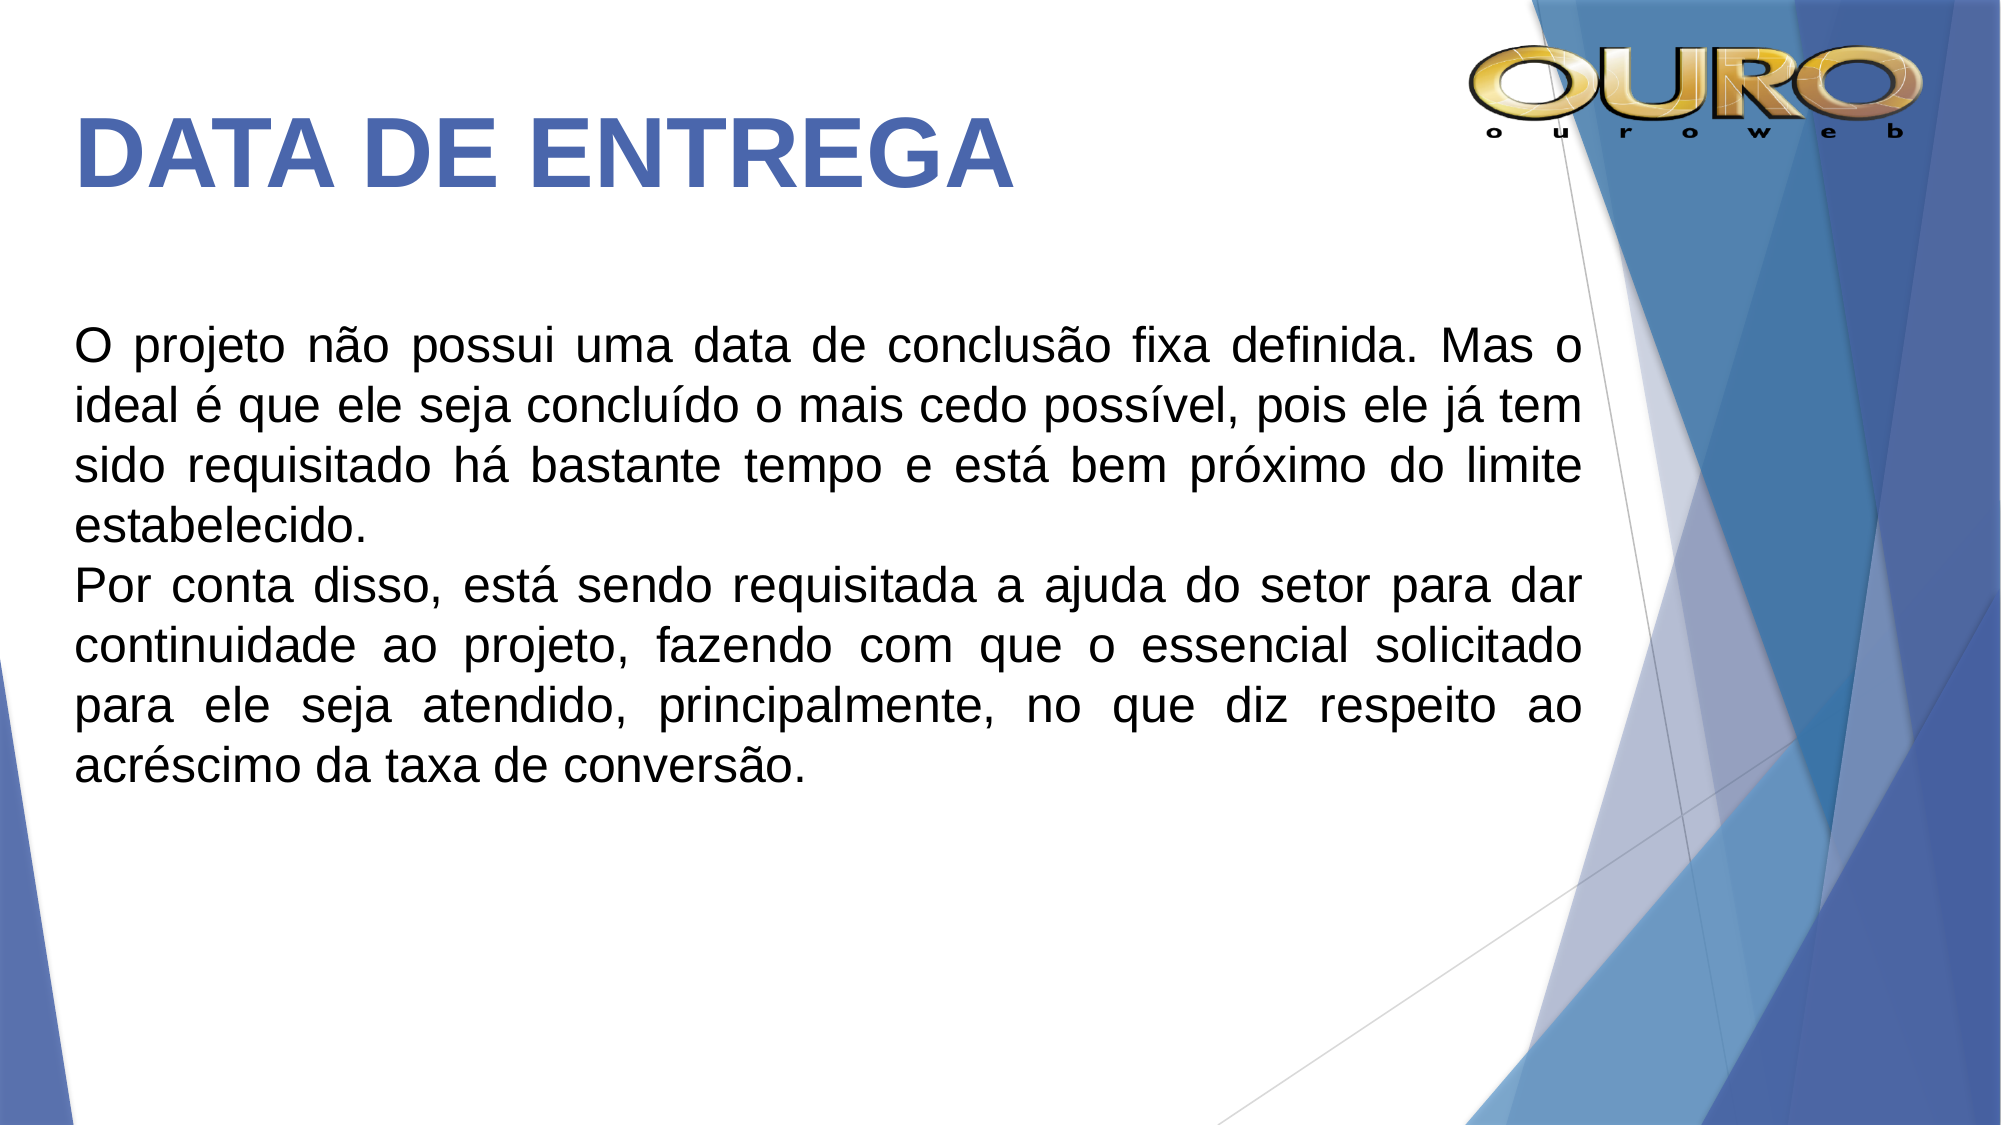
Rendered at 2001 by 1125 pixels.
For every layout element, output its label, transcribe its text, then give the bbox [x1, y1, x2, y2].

picture [1467, 45, 1923, 138]
text_box O projeto não possui uma data de conclusão fixa definida. Mas o ideal é que ele seja concluído o mais cedo possível, pois ele já tem sido requisitado há bastante tempo e está bem próximo do limite estabelecido. Por conta disso, está sendo requisitada a ajuda do setor para dar continuidade ao projeto, fazendo com que o essencial solicitado para ele seja atendido, principalmente, no que diz respeito ao acréscimo da taxa de conversão. [59, 304, 1599, 800]
title DATA DE ENTREGA [59, 87, 1588, 208]
